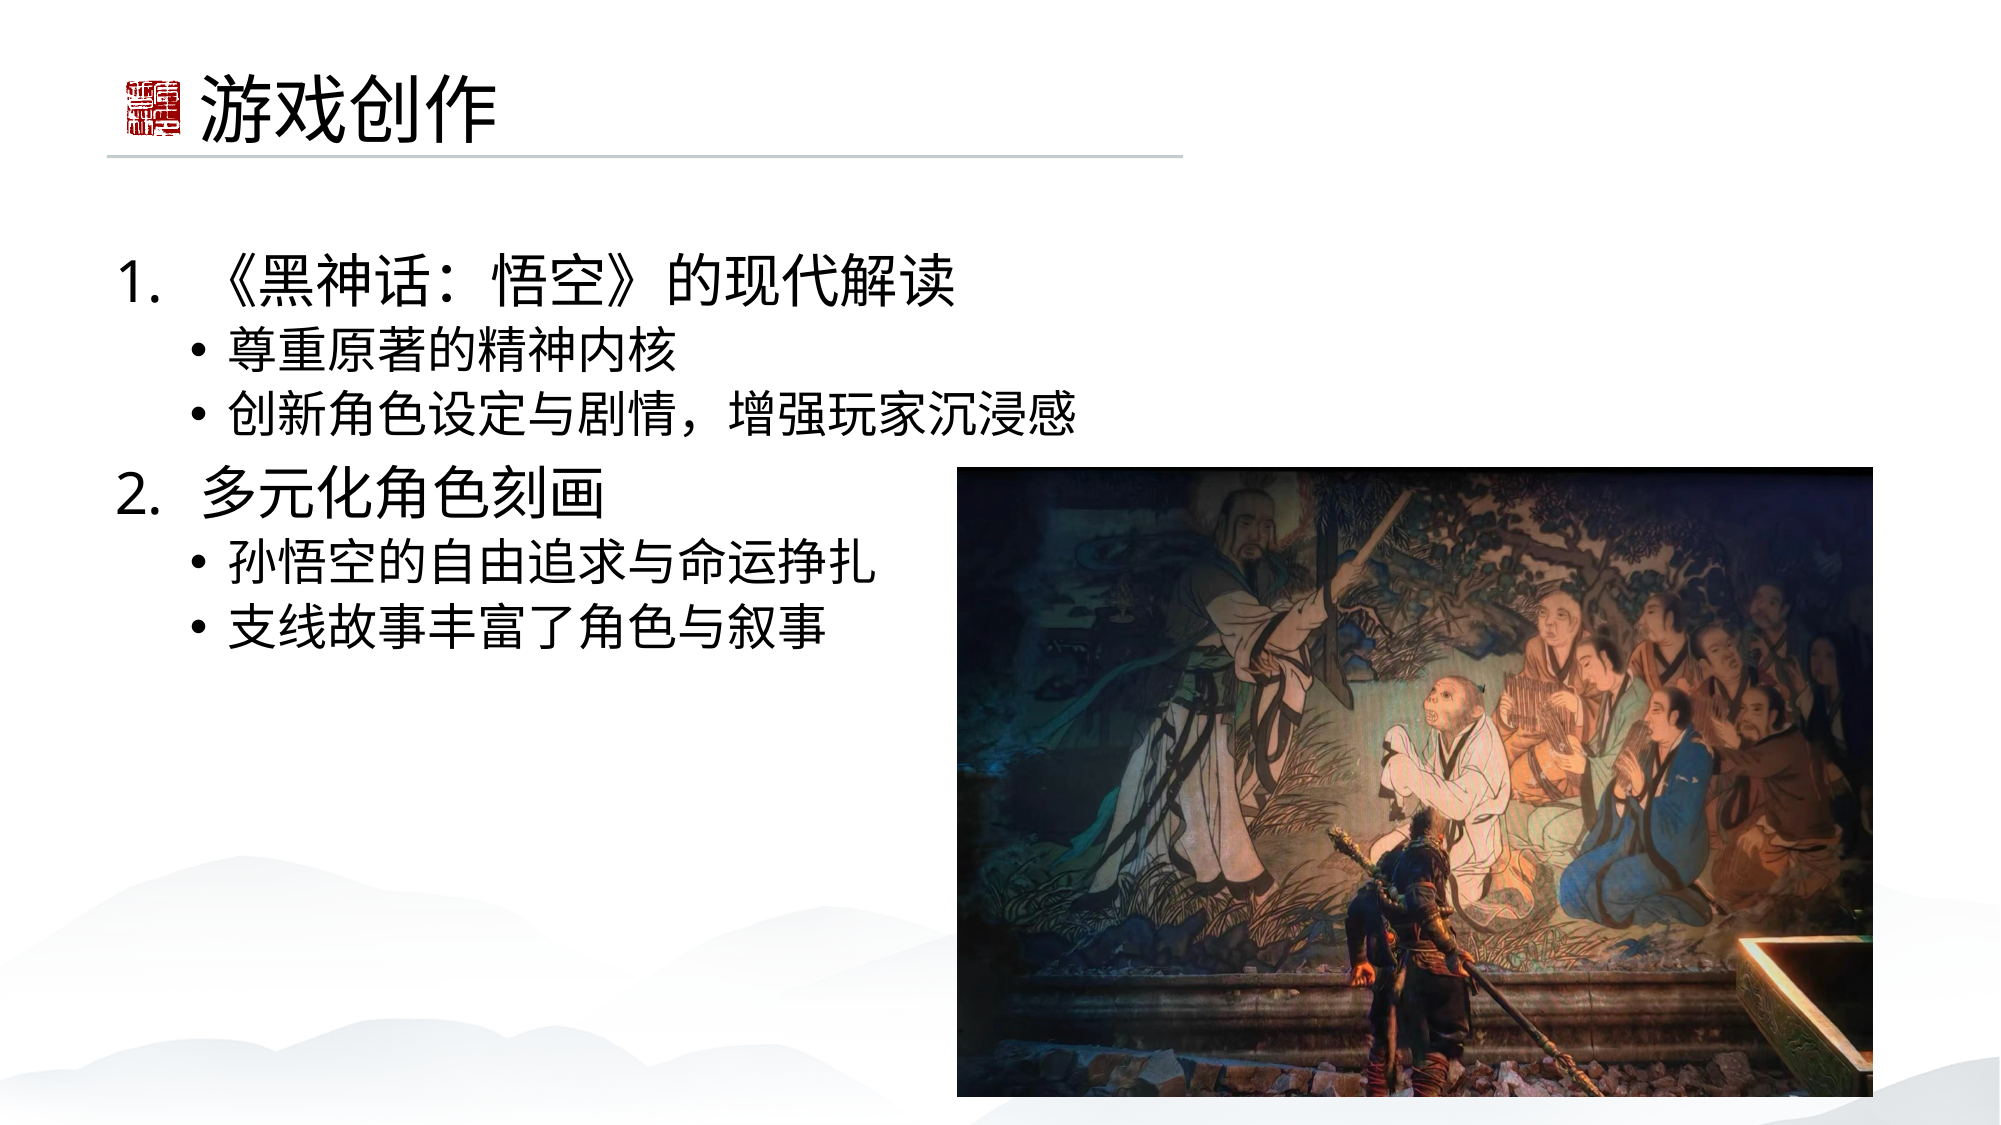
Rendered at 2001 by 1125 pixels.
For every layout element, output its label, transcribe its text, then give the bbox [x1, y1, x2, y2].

title 游戏创作 [183, 62, 1900, 166]
text_box 《黑神话：悟空》的现代解读 尊重原著的精神内核 创新角色设定与剧情，增强玩家沉浸感 多元化角色刻画 孙悟空的自由追求与命运挣扎 支线故事丰富了角色与叙事 [99, 244, 1900, 1026]
picture [0, 0, 2000, 1125]
